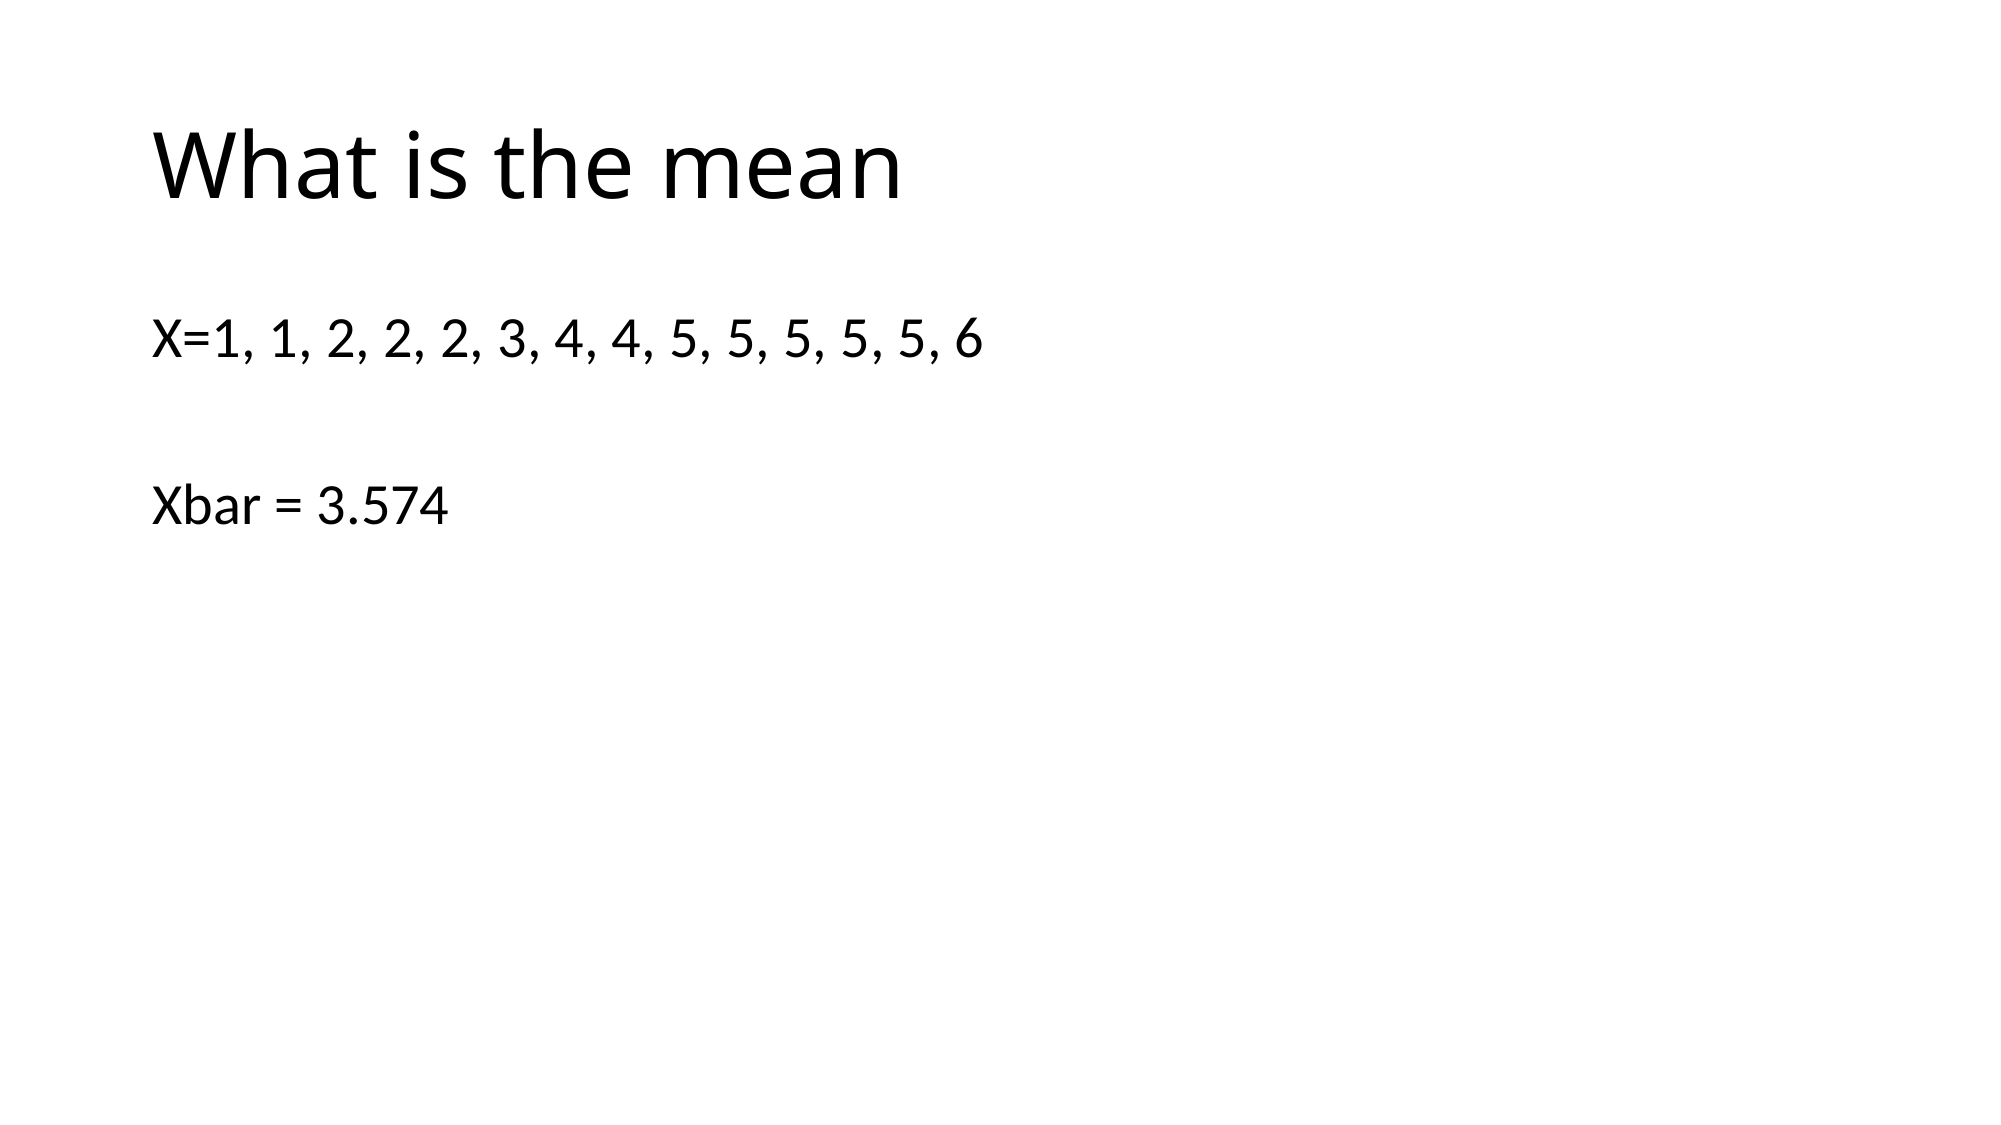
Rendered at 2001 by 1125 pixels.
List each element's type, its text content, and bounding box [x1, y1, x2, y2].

list X=1, 1, 2, 2, 2, 3, 4, 4, 5, 5, 5, 5, 5, 6 Xbar = 3.574 [137, 299, 1863, 1014]
title What is the mean [137, 59, 1863, 278]
